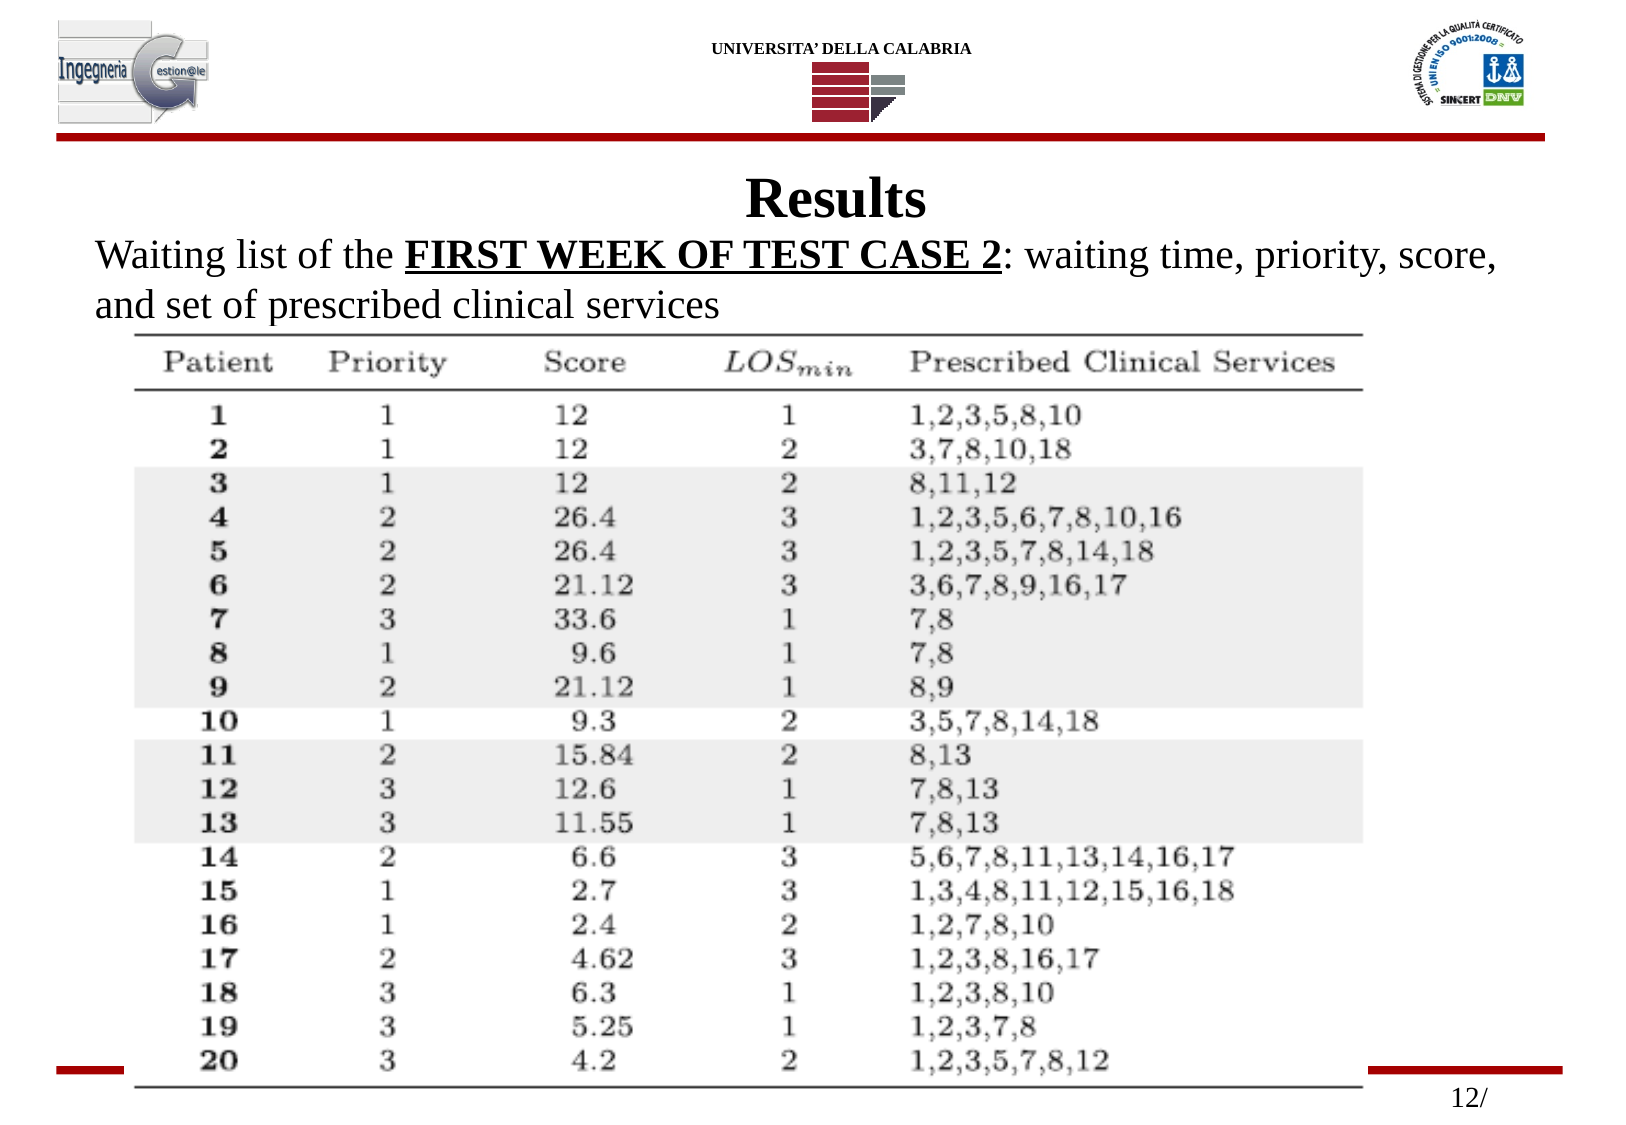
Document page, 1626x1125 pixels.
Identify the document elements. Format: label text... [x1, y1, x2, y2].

text_box Results [151, 151, 1522, 219]
slide_number 12/ [1368, 1070, 1504, 1101]
picture [1391, 0, 1545, 126]
picture [56, 18, 211, 126]
picture [123, 325, 1368, 1093]
text_box UNIVERSITA’ DELLA CALABRIA [398, 30, 1212, 66]
text_box Waiting list of the First Week of Test Case 2: waiting time, priority, score, and set of prescribed clinical services [80, 219, 1557, 335]
picture [800, 54, 913, 126]
